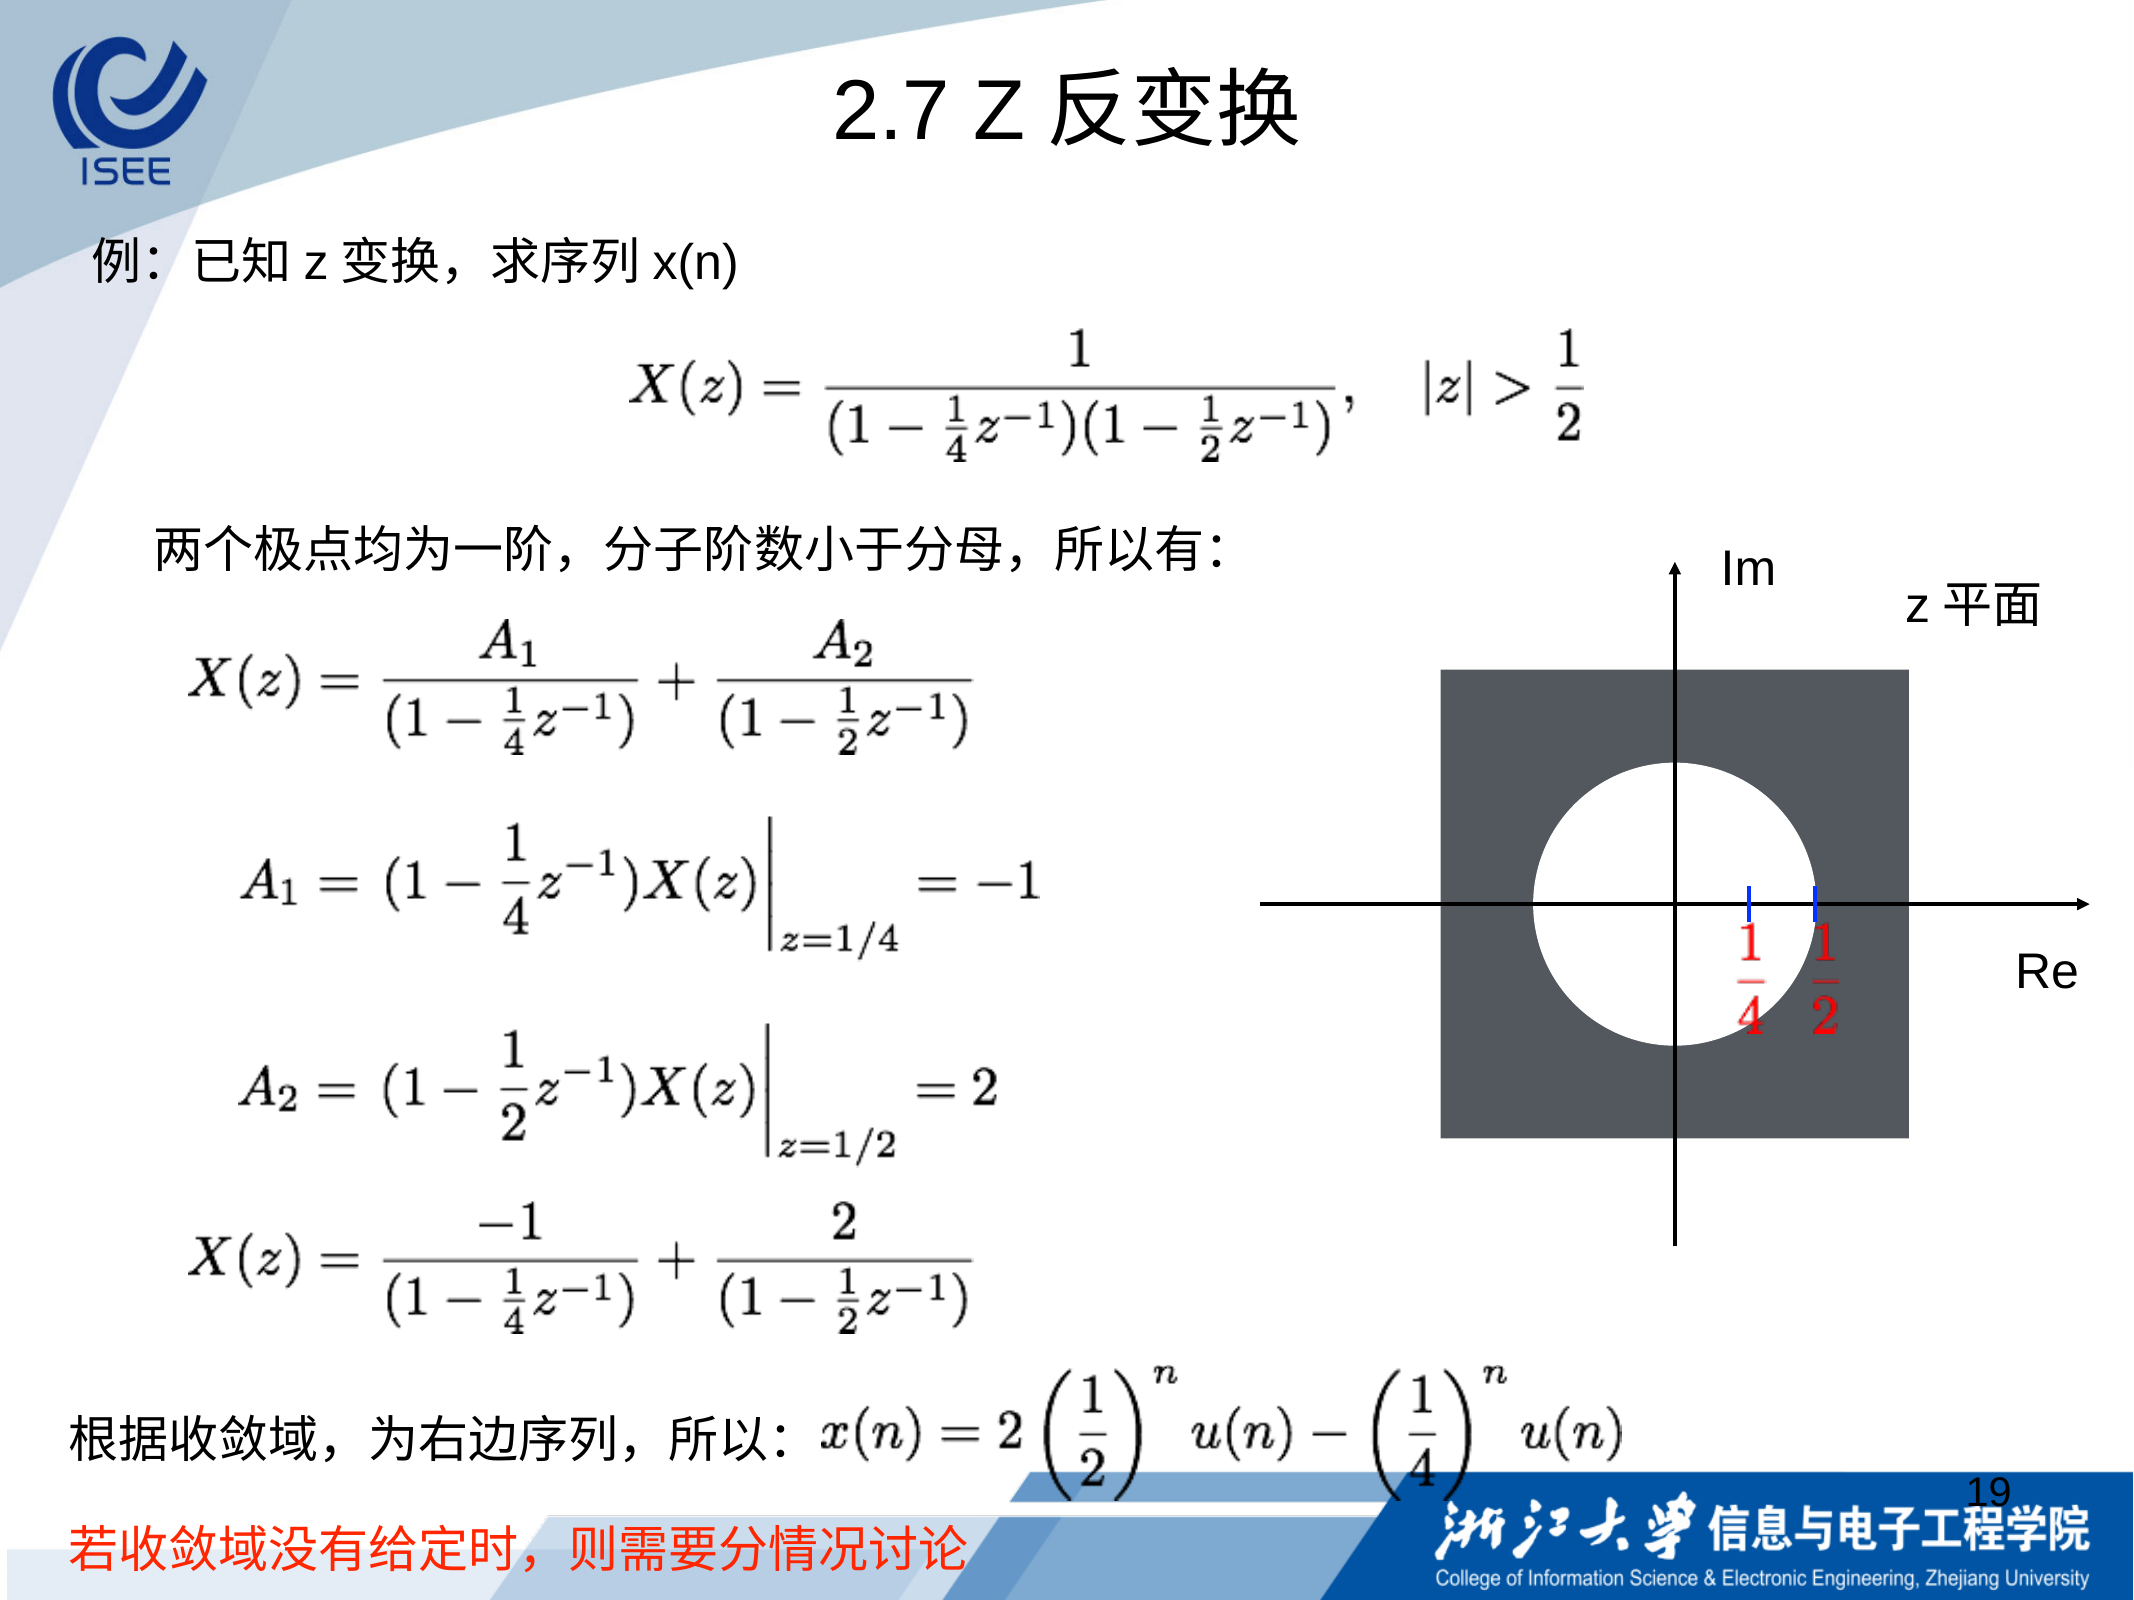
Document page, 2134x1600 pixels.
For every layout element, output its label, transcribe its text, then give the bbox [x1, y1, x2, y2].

text_box 若收敛域没有给定时，则需要分情况讨论 [60, 1509, 978, 1586]
text_box 例：已知z变换，求序列x(n) [83, 221, 747, 299]
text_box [1259, 526, 2090, 1247]
picture [7, 1365, 2133, 1600]
picture [0, 0, 2133, 768]
slide_number 19 [1528, 1456, 2027, 1569]
picture [238, 1022, 1000, 1169]
picture [239, 815, 1041, 962]
picture [188, 1199, 975, 1334]
text_box 2.7 Z反变换 [156, 37, 1978, 174]
text_box 两个极点均为一阶，分子阶数小于分母，所以有： [145, 508, 1263, 586]
text_box 根据收敛域，为右边序列，所以： [60, 1399, 816, 1477]
